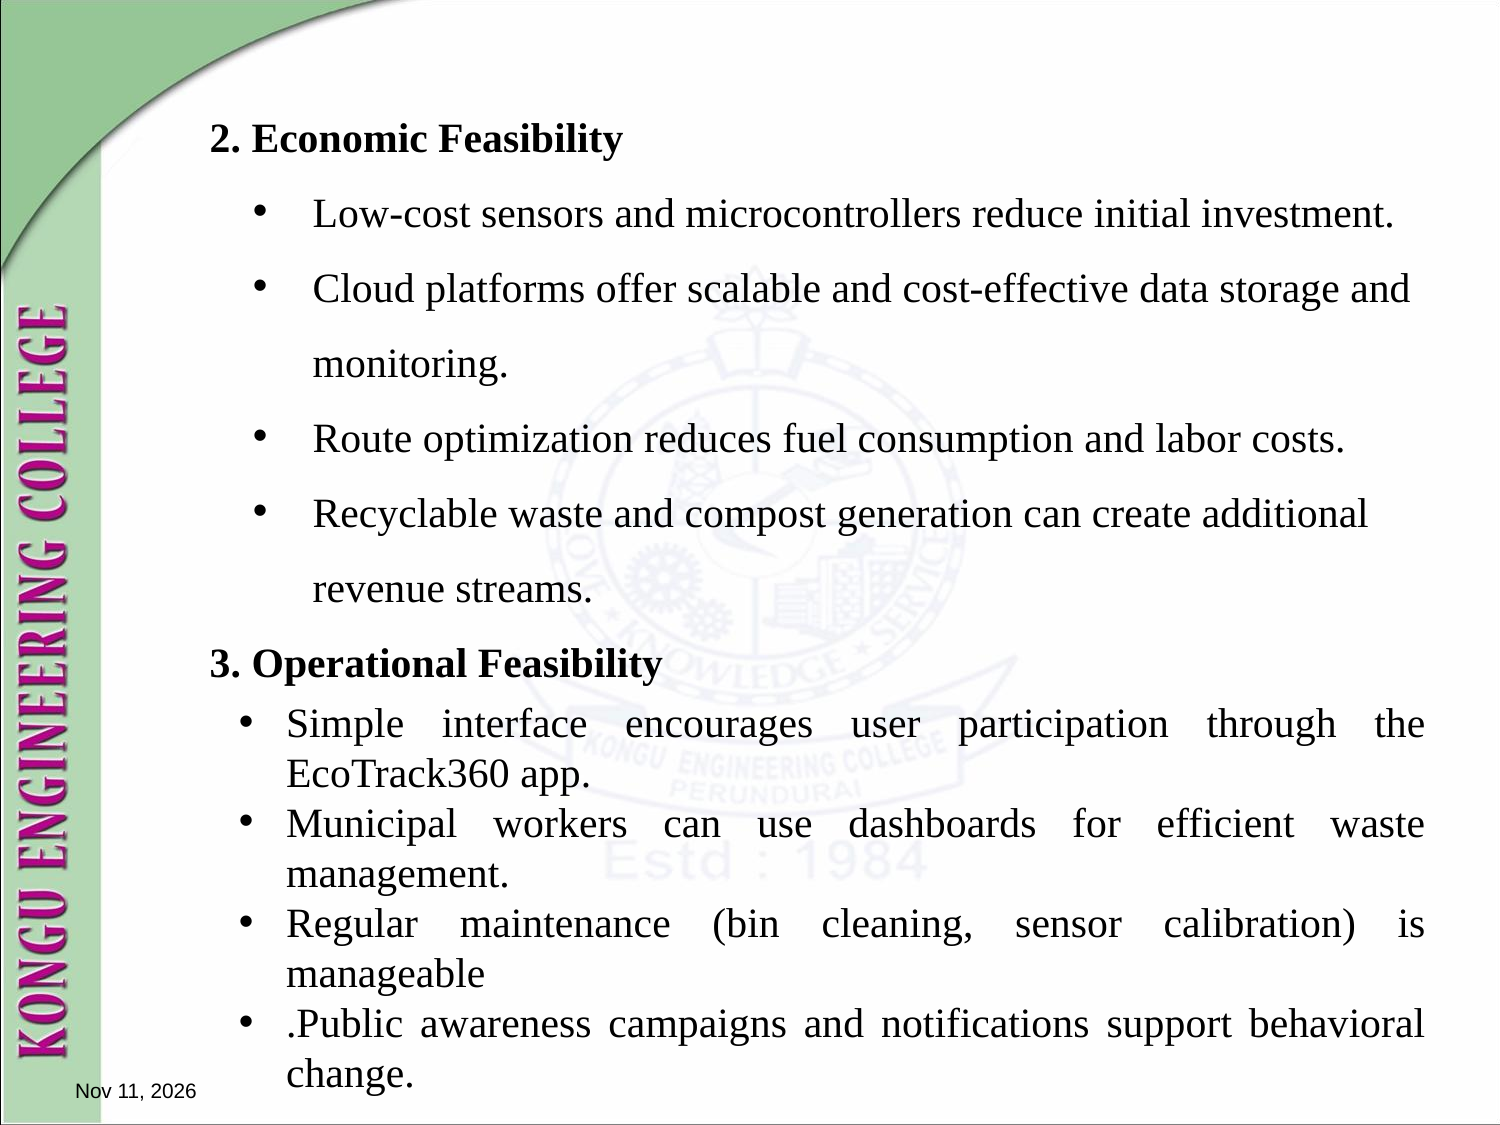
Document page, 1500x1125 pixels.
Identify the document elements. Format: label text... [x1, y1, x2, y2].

text_box 2. Economic Feasibility Low-cost sensors and microcontrollers reduce initial investment. Cloud platforms offer scalable and cost-effective data storage and monitoring. Route optimization reduces fuel consumption and labor costs. Recyclable waste and compost generation can create additional revenue streams. 3. Operational Feasibility [194, 78, 1471, 918]
text_box Simple interface encourages user participation through the EcoTrack360 app. Municipal workers can use dashboards for efficient waste management. Regular maintenance (bin cleaning, sensor calibration) is manageable .Public awareness campaigns and notifications support behavioral change. [224, 688, 1441, 1104]
picture [0, 0, 1500, 1125]
slide_number 14-Aug-25 [75, 1042, 224, 1103]
